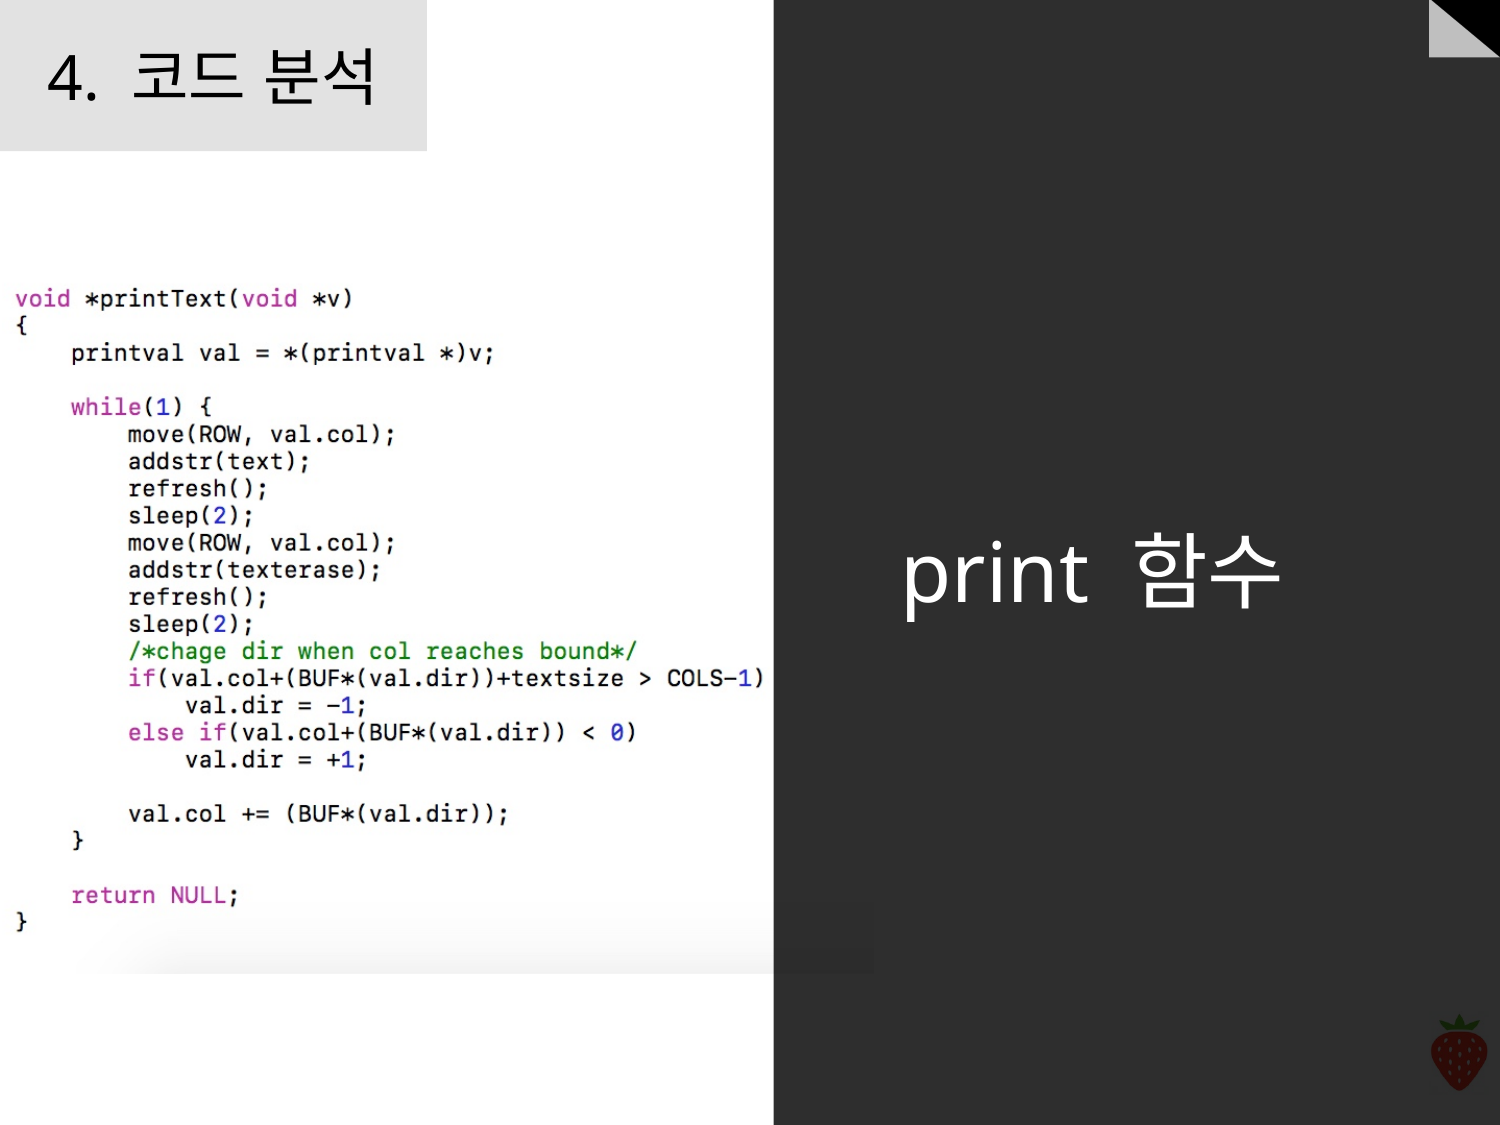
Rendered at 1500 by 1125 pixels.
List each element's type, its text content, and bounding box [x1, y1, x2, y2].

picture [1428, 1011, 1489, 1095]
text_box 4. 코드 분석 [0, 0, 427, 152]
picture [2, 266, 874, 974]
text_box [1428, 0, 1500, 58]
text_box print 함수 [885, 511, 1430, 627]
text_box [771, 0, 1500, 1125]
